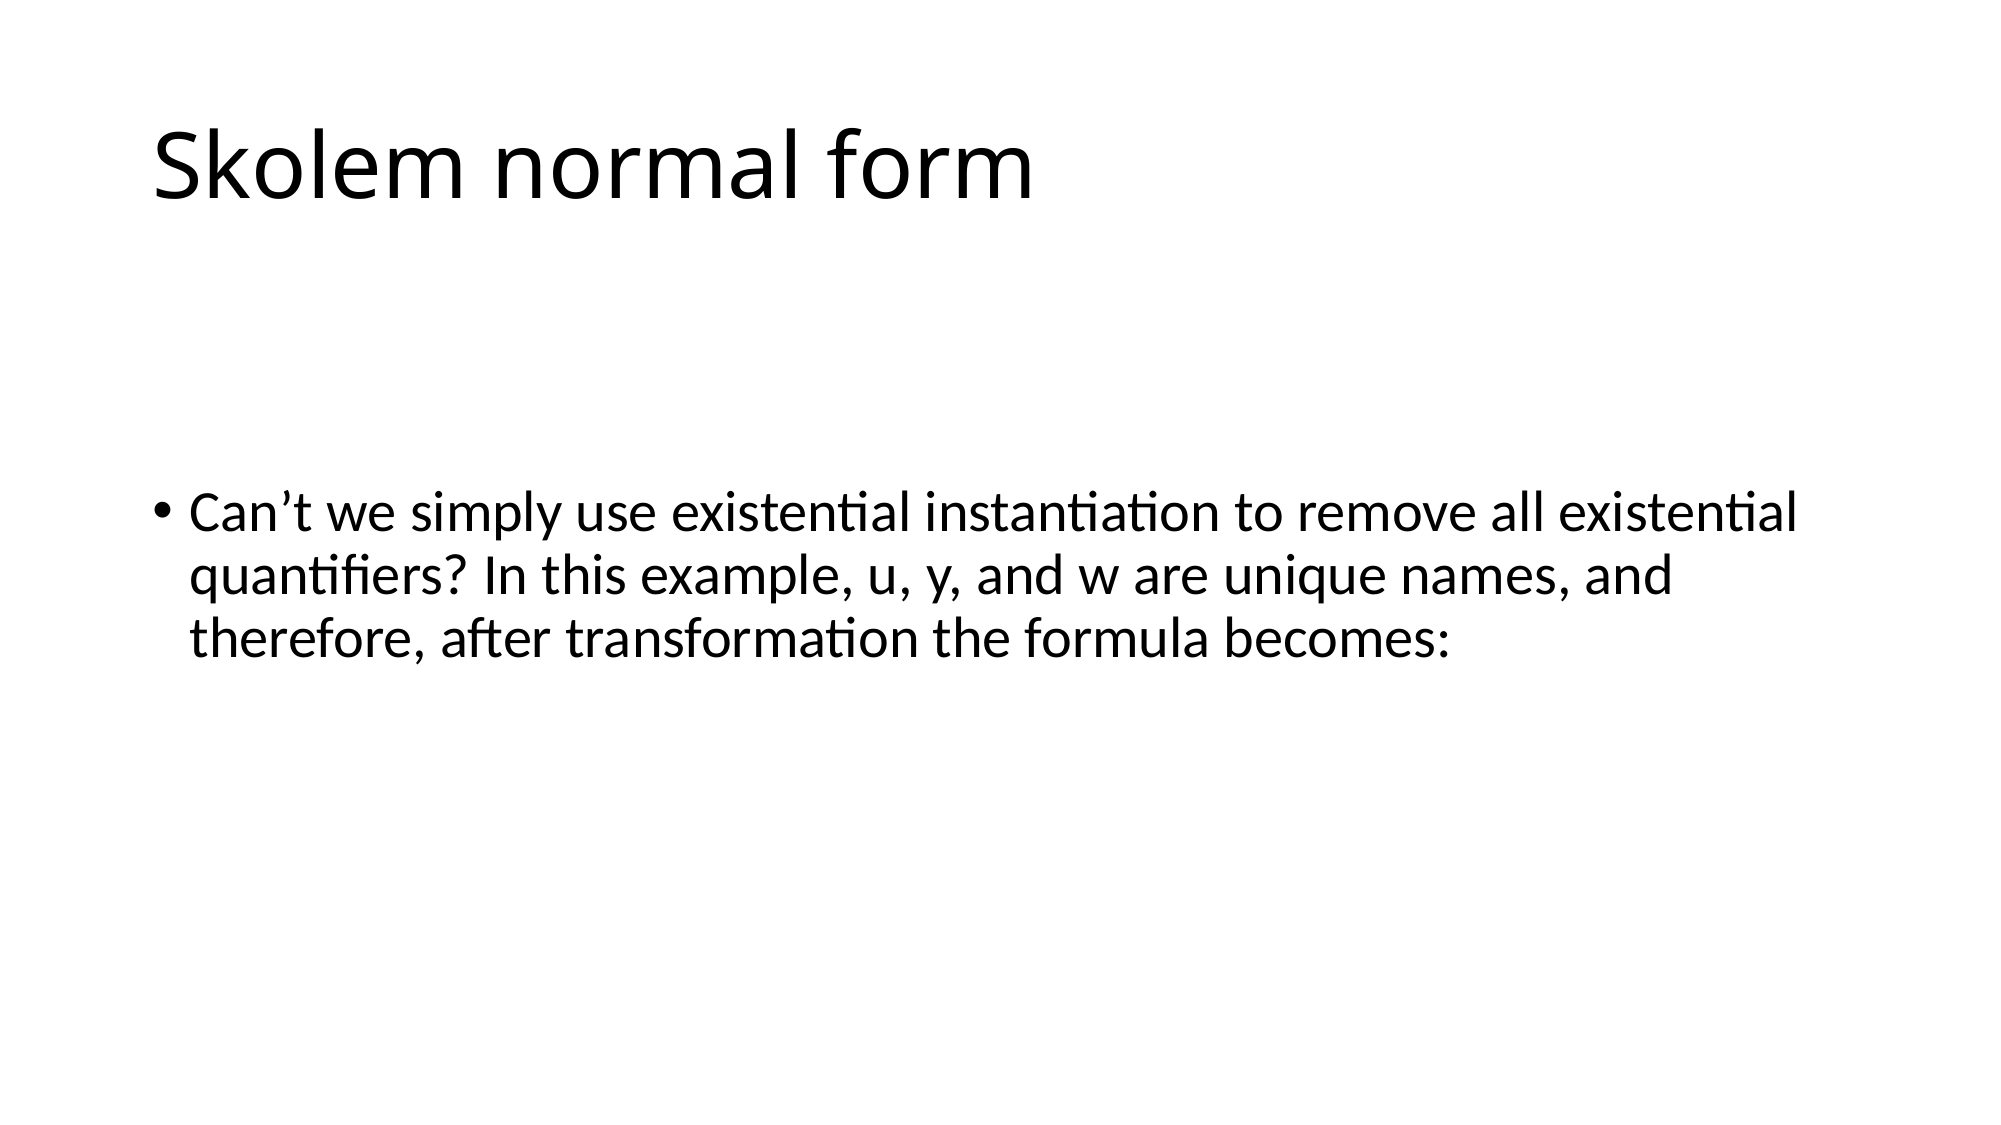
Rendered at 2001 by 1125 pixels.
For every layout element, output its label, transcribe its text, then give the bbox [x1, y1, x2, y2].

title Skolem normal form [137, 59, 1863, 278]
